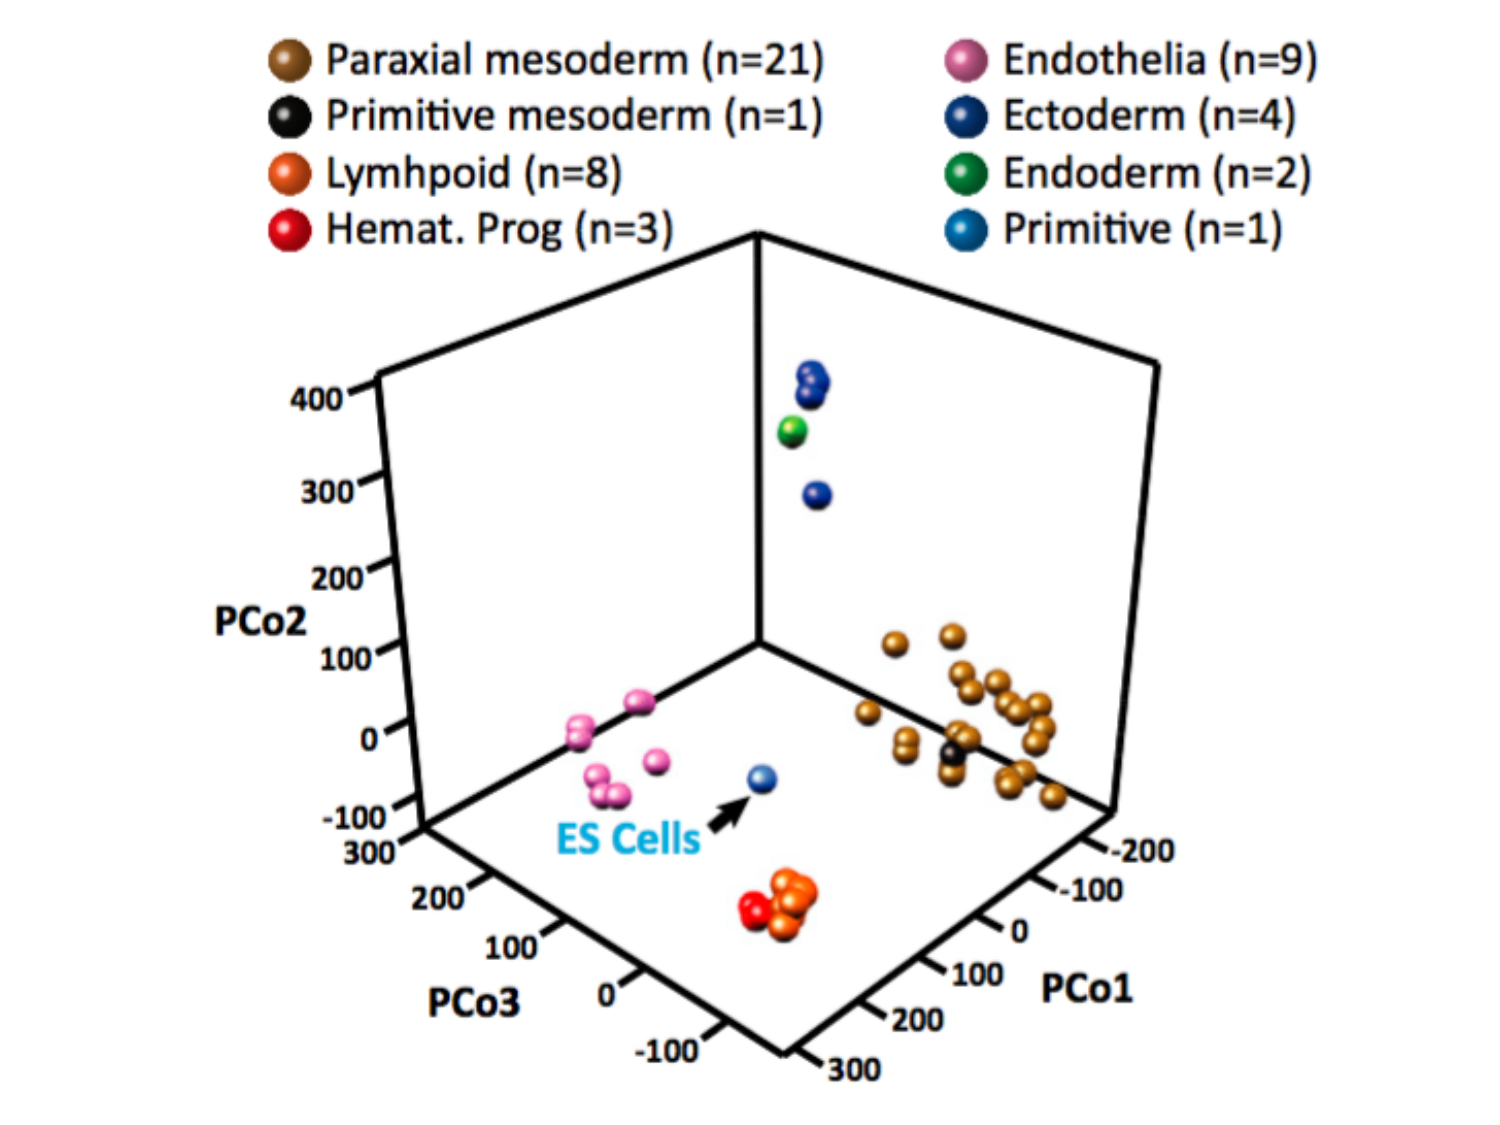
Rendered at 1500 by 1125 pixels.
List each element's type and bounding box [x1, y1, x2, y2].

picture [206, 0, 1388, 1125]
